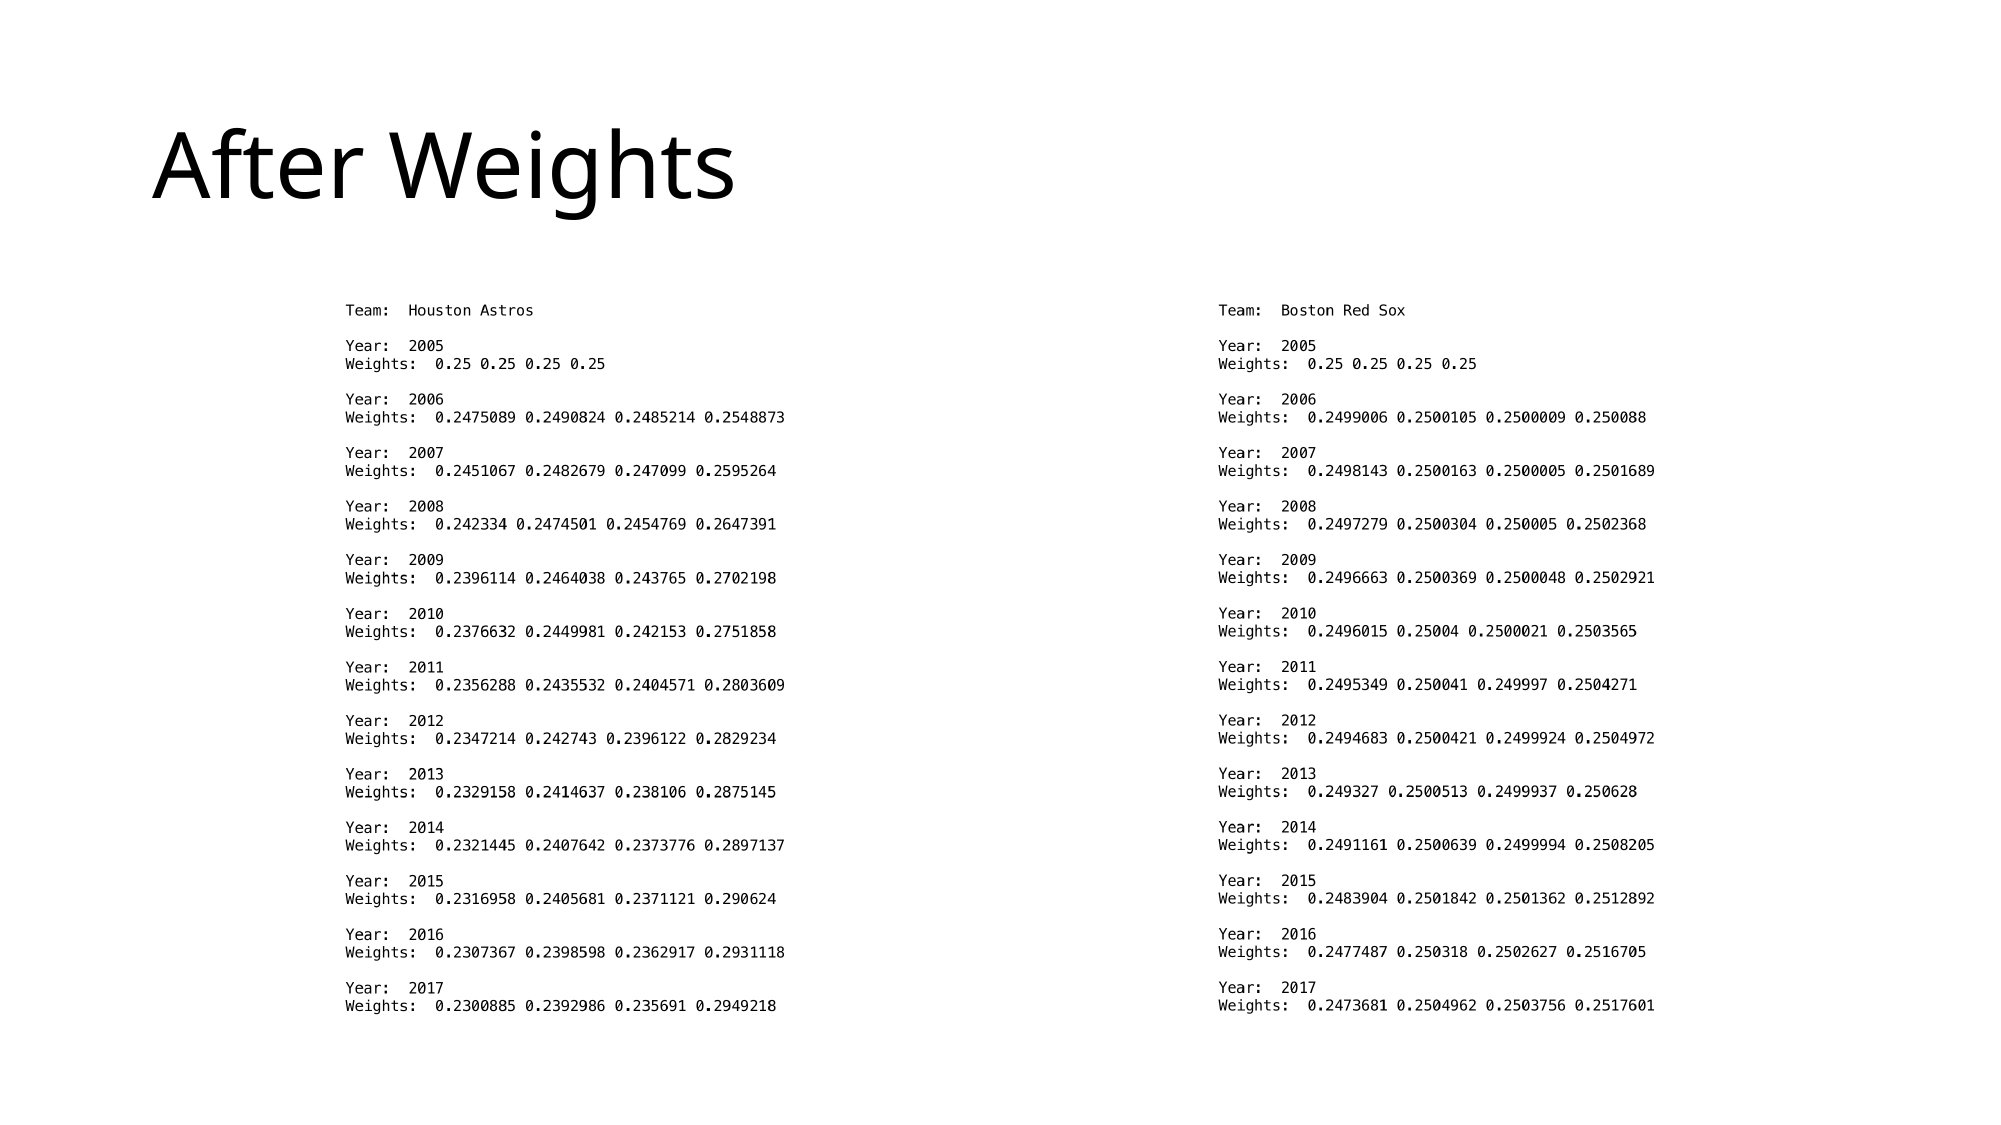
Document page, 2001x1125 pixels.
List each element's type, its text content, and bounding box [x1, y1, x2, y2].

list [1215, 299, 1663, 1018]
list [341, 299, 790, 1018]
title After Weights [137, 59, 1863, 278]
